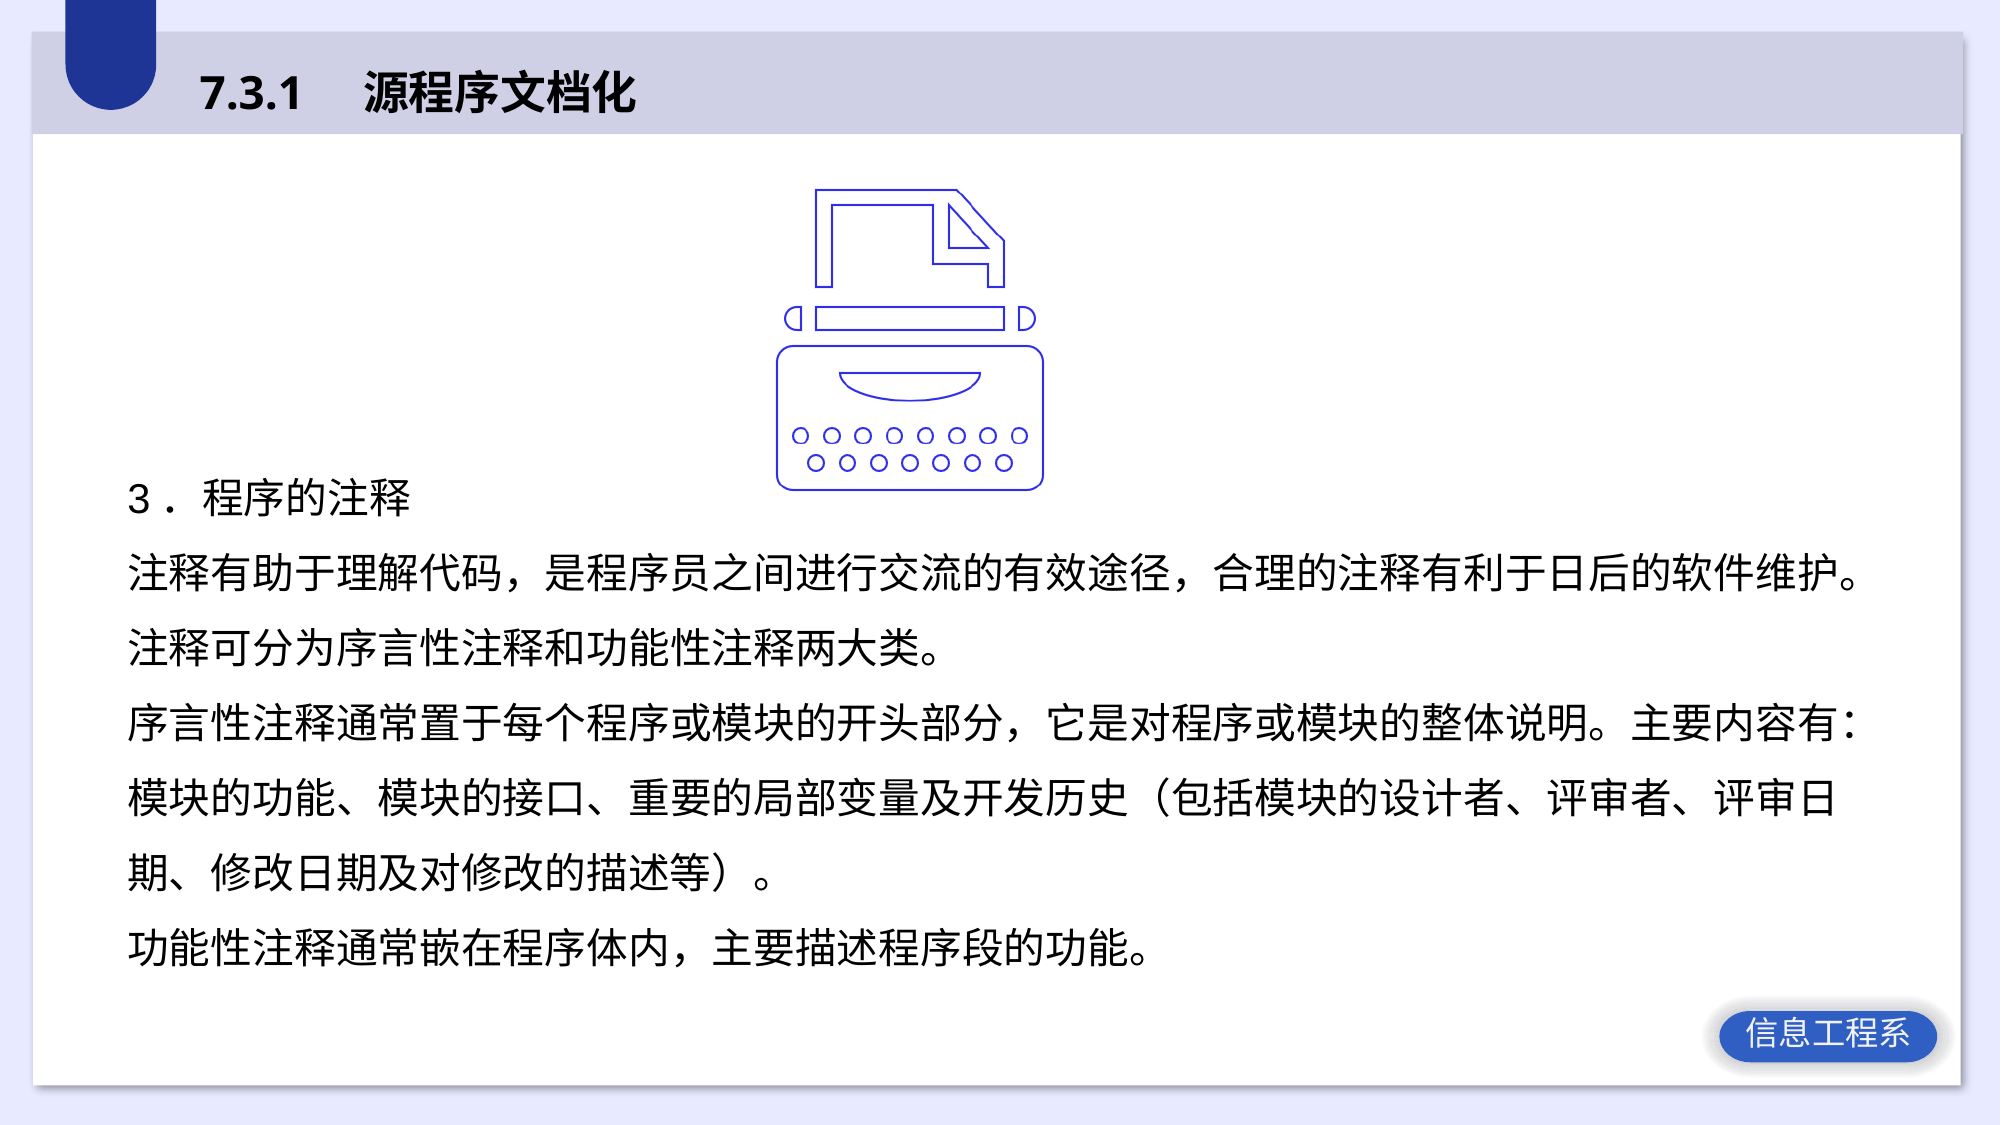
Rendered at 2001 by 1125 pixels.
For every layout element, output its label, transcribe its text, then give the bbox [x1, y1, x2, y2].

picture [722, 152, 1097, 527]
text_box 7.3.1 源程序文档化 [184, 43, 806, 127]
text_box 3．程序的注释 注释有助于理解代码，是程序员之间进行交流的有效途径，合理的注释有利于日后的软件维护。注释可分为序言性注释和功能性注释两大类。 序言性注释通常置于每个程序或模块的开头部分，它是对程序或模块的整体说明。主要内容有：模块的功能、模块的接口、重要的局部变量及开发历史（包括模块的设计者、评审者、评审日期、修改日期及对修改的描述等）。 功能性注释通常嵌在程序体内，主要描述程序段的功能。 [112, 439, 1888, 979]
